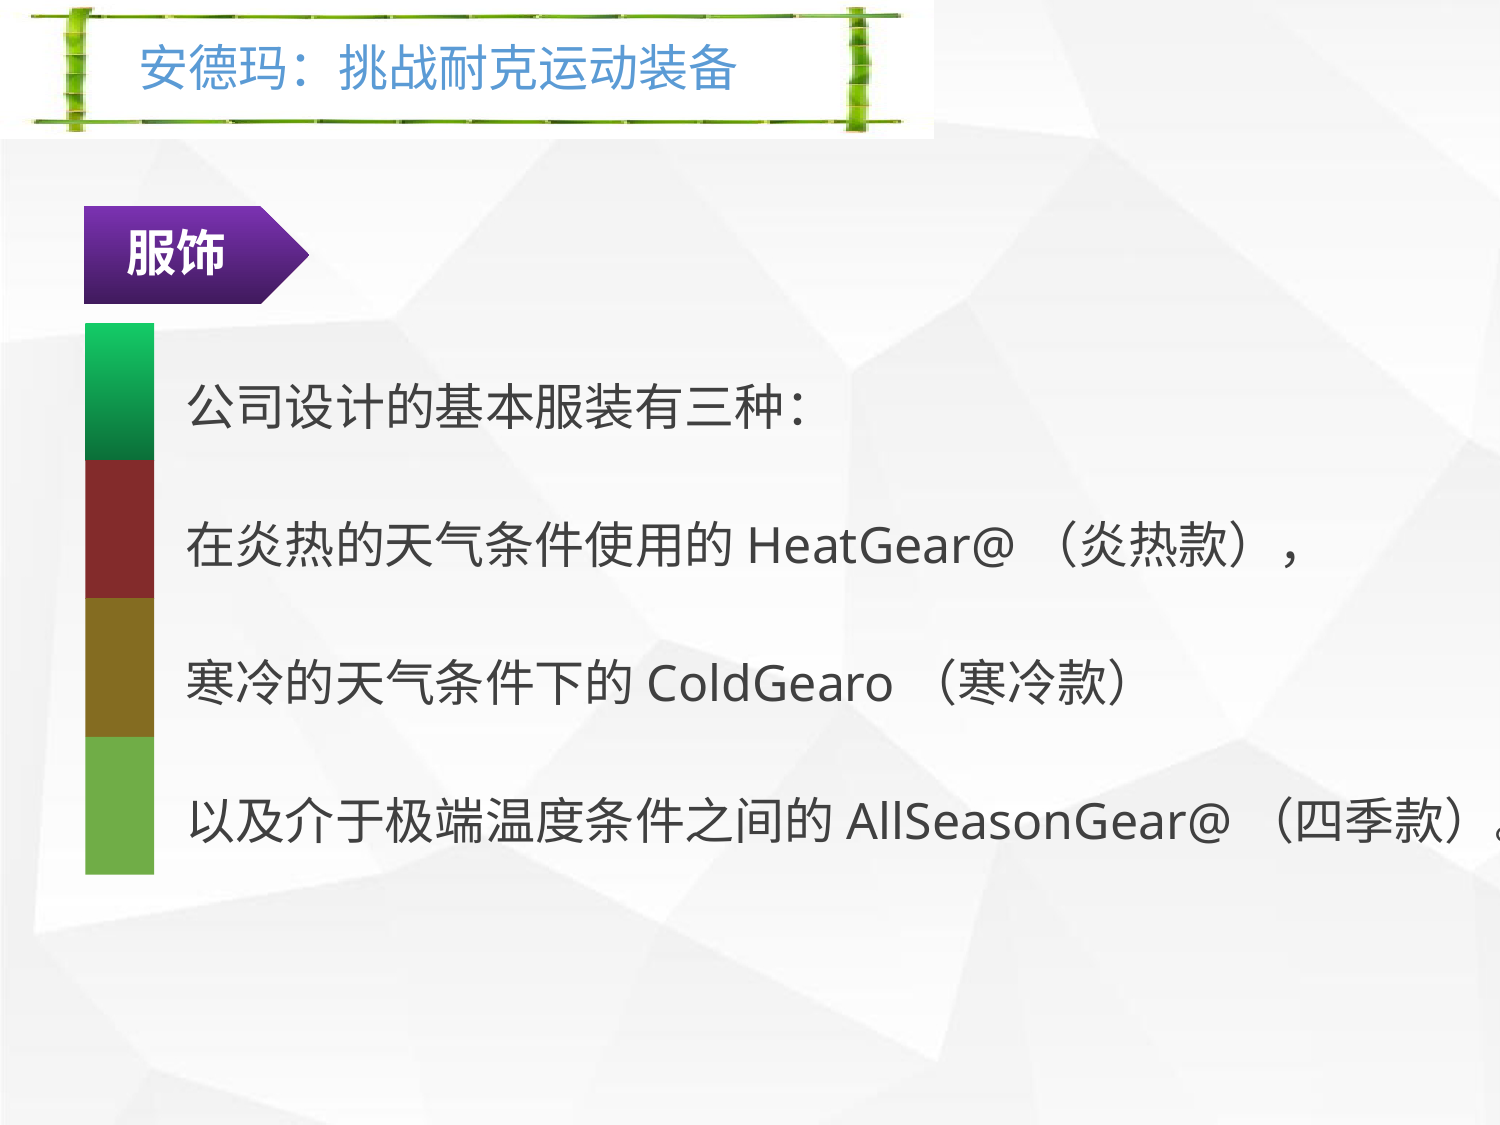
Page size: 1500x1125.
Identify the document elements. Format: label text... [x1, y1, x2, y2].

text_box 公司设计的基本服装有三种： 在炎热的天气条件使用的HeatGear@（炎热款）， 寒冷的天气条件下的ColdGearo（寒冷款） 以及介于极端温度条件之间的AllSeasonGear@（四季款）。 [170, 338, 1500, 858]
text_box [84, 736, 155, 876]
text_box [84, 460, 155, 598]
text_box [0, 0, 933, 140]
picture [0, 0, 1500, 1125]
text_box [84, 322, 155, 460]
text_box [84, 598, 155, 736]
text_box [82, 204, 311, 306]
text_box 服饰 [111, 214, 241, 289]
